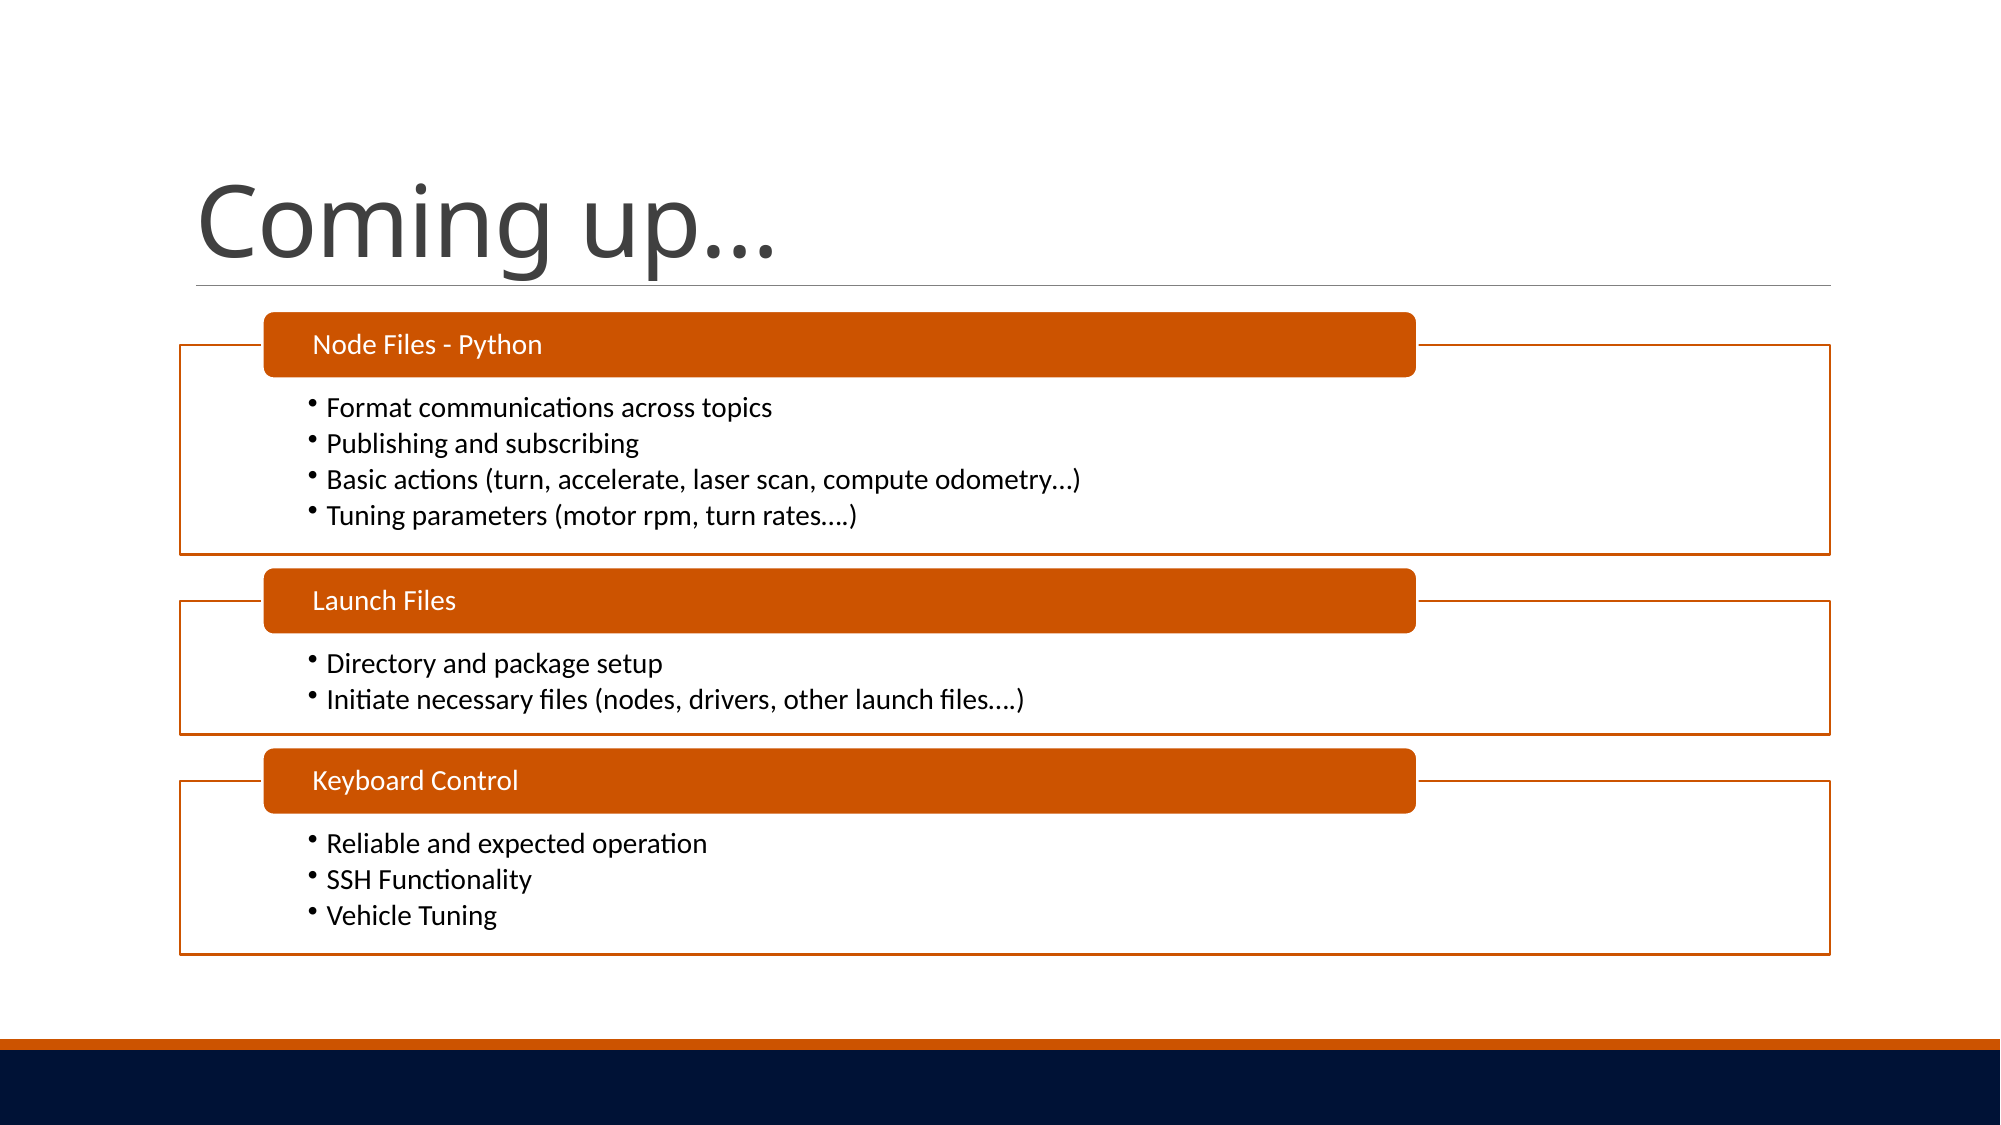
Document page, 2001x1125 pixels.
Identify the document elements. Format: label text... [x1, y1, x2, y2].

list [179, 302, 1831, 964]
title Coming up… [180, 47, 1830, 285]
